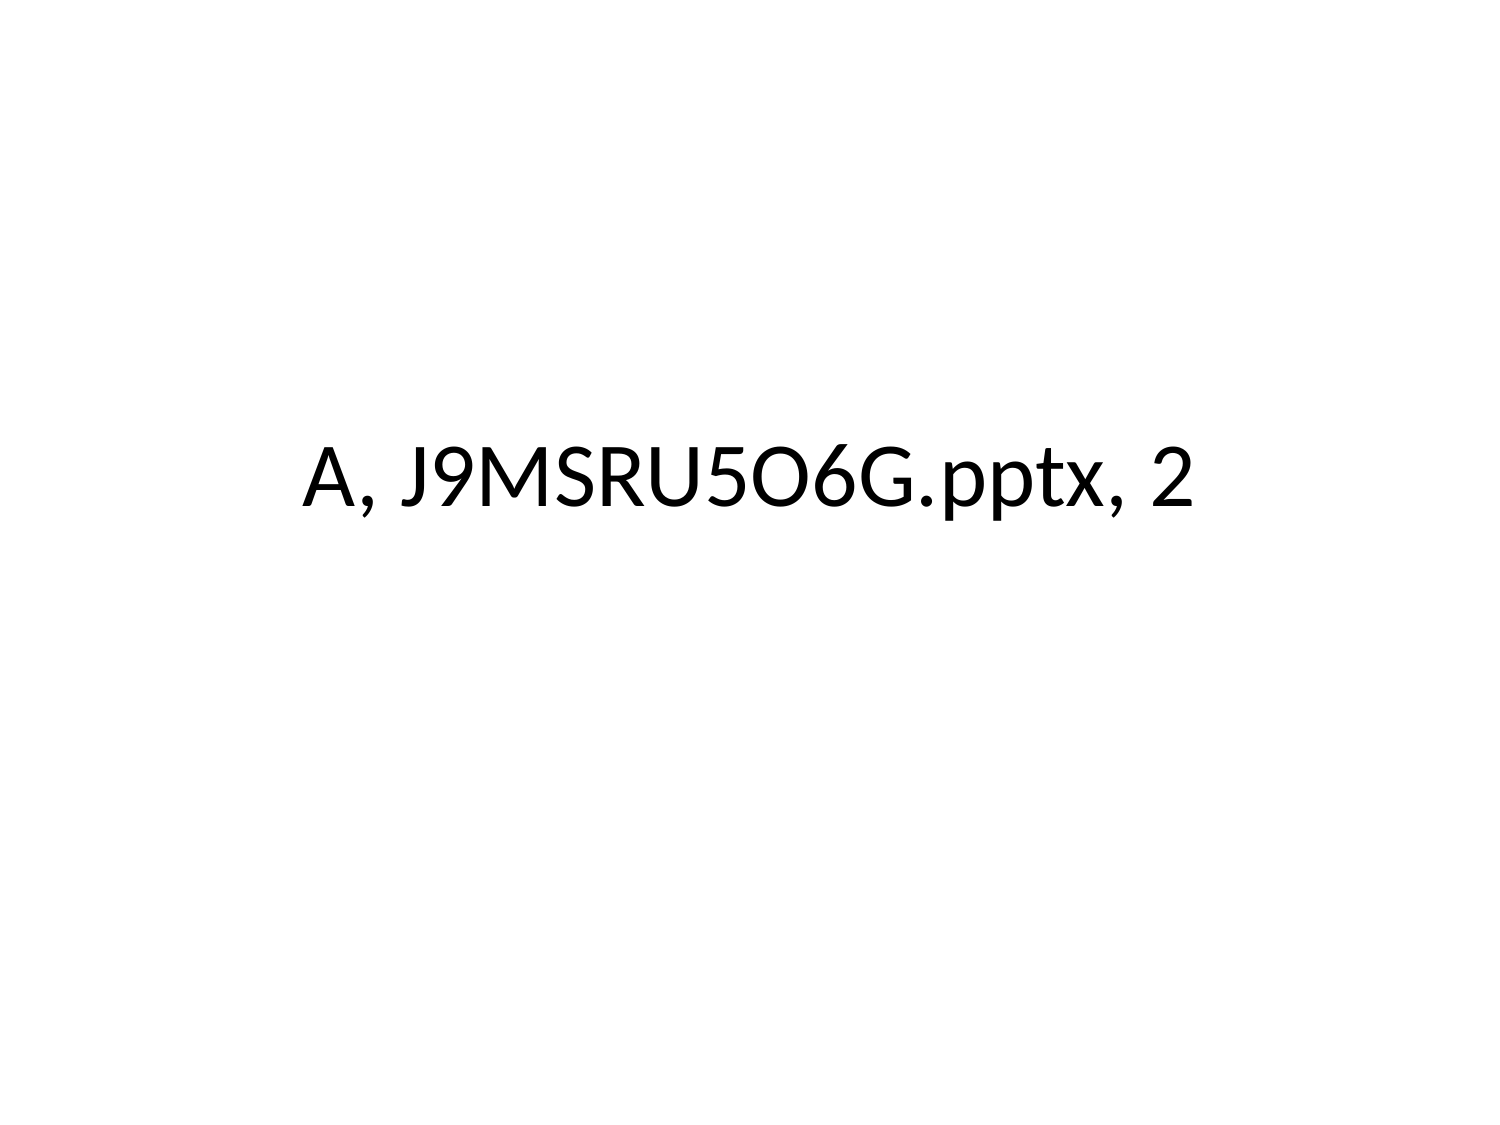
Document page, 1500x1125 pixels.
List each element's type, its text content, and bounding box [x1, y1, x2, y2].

title A, J9MSRU5O6G.pptx, 2 [112, 349, 1388, 591]
